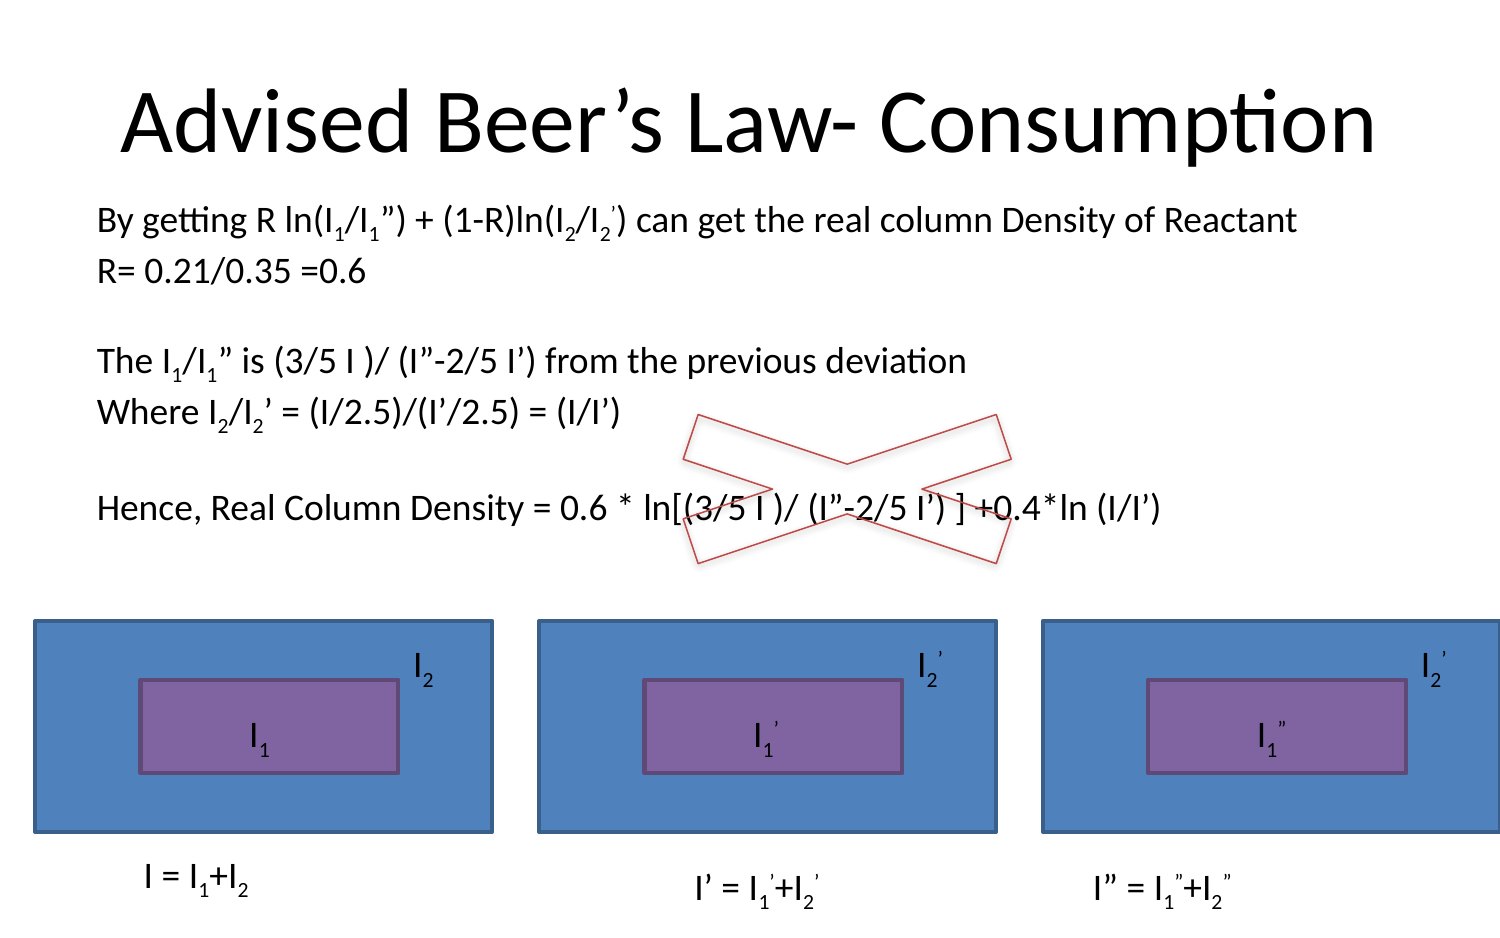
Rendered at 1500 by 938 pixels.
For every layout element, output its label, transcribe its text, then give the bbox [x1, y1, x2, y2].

text_box By getting R ln(I1/I1”) + (1-R)ln(I2/I2’) can get the real column Density of Reactant R= 0.21/0.35 =0.6 The I1/I1” is (3/5 I )/ (I”-2/5 I’) from the previous deviation Where I2/I2’ = (I/2.5)/(I’/2.5) = (I/I’) Hence, Real Column Density = 0.6 * ln[(3/5 I )/ (I”-2/5 I’) ] +0.4*ln (I/I’) [82, 187, 1383, 581]
text_box I” = I1”+I2” [1078, 855, 1348, 922]
text_box [682, 413, 1012, 565]
title Advised Beer’s Law- Consumption [75, 37, 1425, 194]
text_box I’ = I1’+I2’ [679, 855, 973, 922]
text_box I = I1+I2 [128, 843, 375, 910]
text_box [1042, 620, 1500, 833]
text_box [34, 620, 493, 833]
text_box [538, 620, 997, 833]
